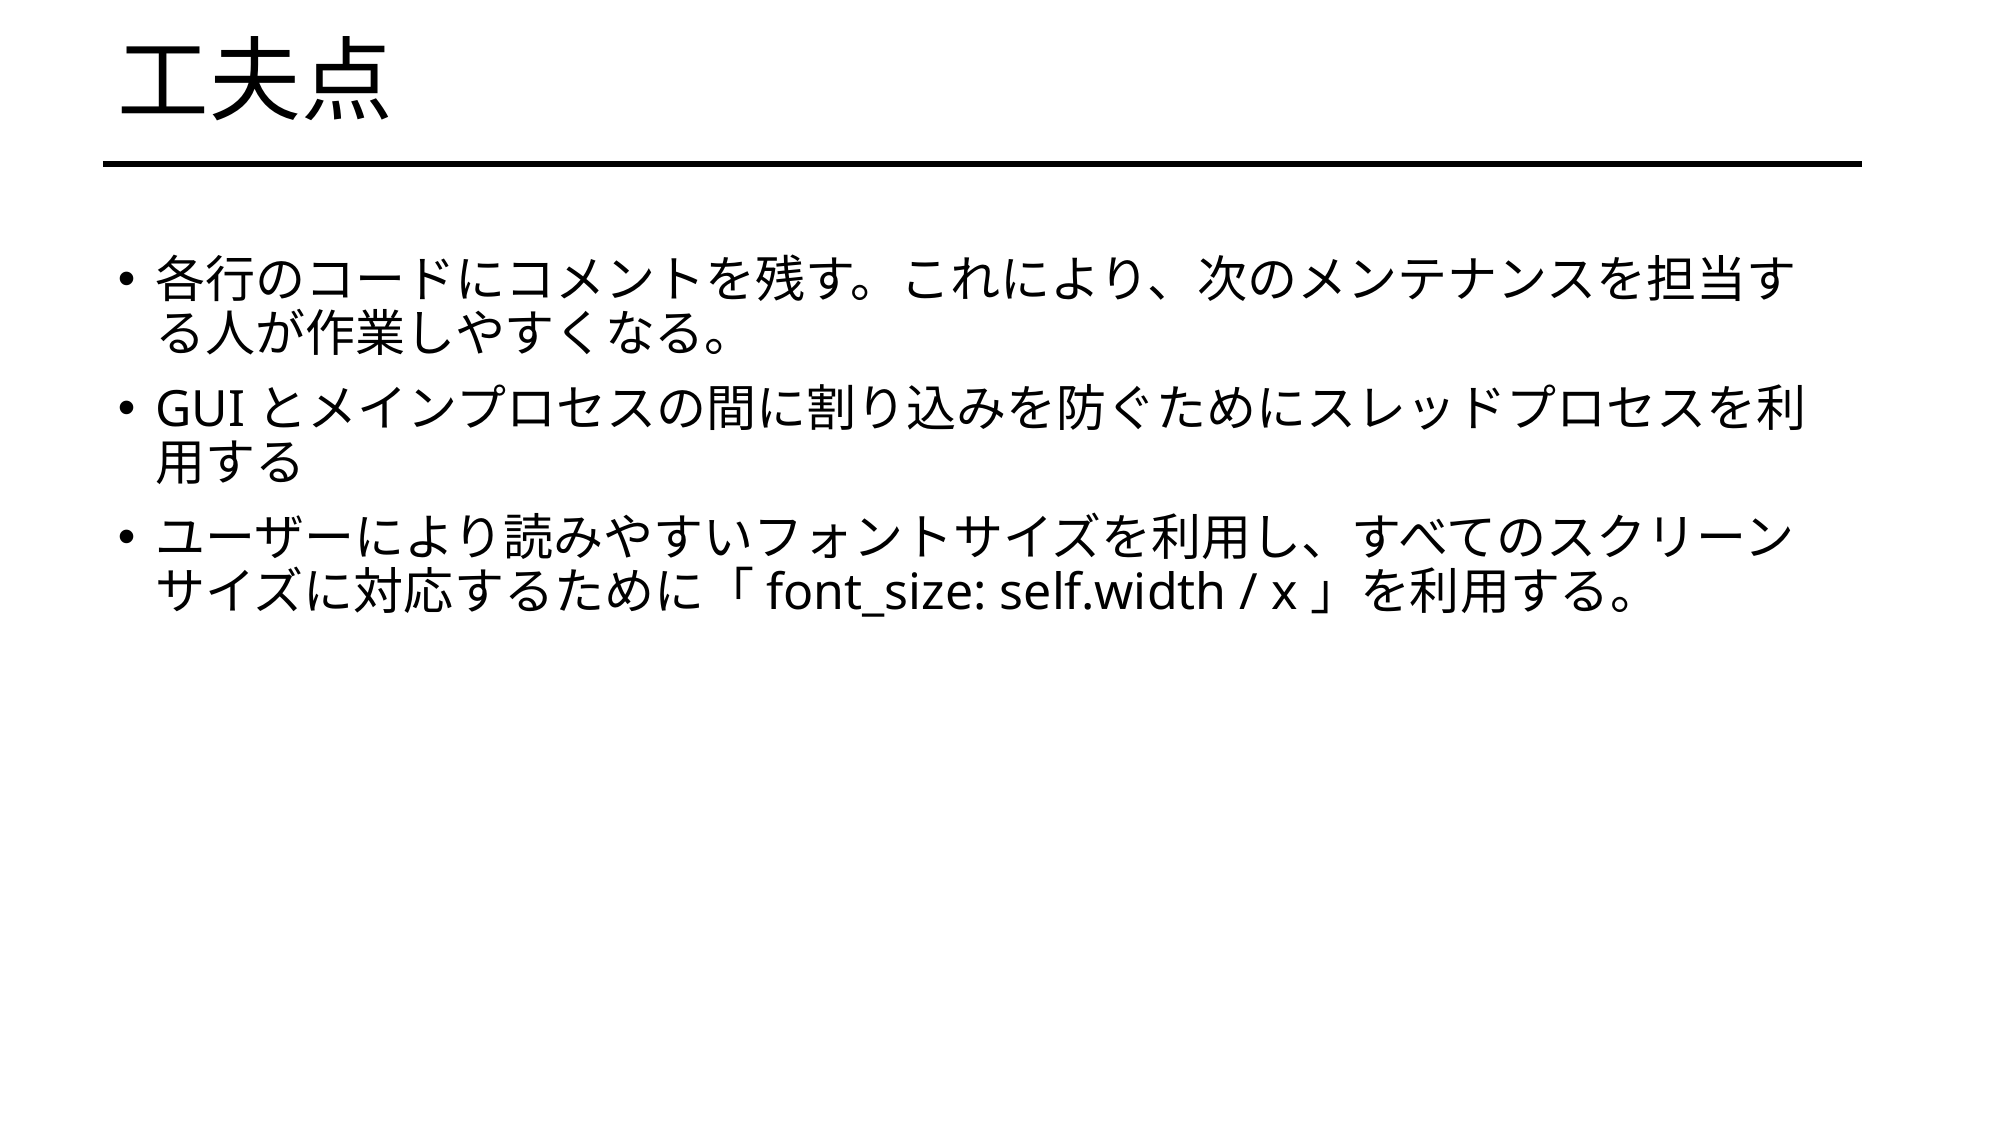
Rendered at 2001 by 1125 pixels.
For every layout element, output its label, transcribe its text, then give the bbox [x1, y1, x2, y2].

list 各行のコードにコメントを残す。これにより、次のメンテナンスを担当する人が作業しやすくなる。 GUIとメインプロセスの間に割り込みを防ぐためにスレッドプロセスを利用する ユーザーにより読みやすいフォントサイズを利用し、すべてのスクリーンサイズに対応するために「font_size: self.width / x」を利用する。 [102, 246, 1828, 961]
title 工夫点 [102, 3, 476, 161]
